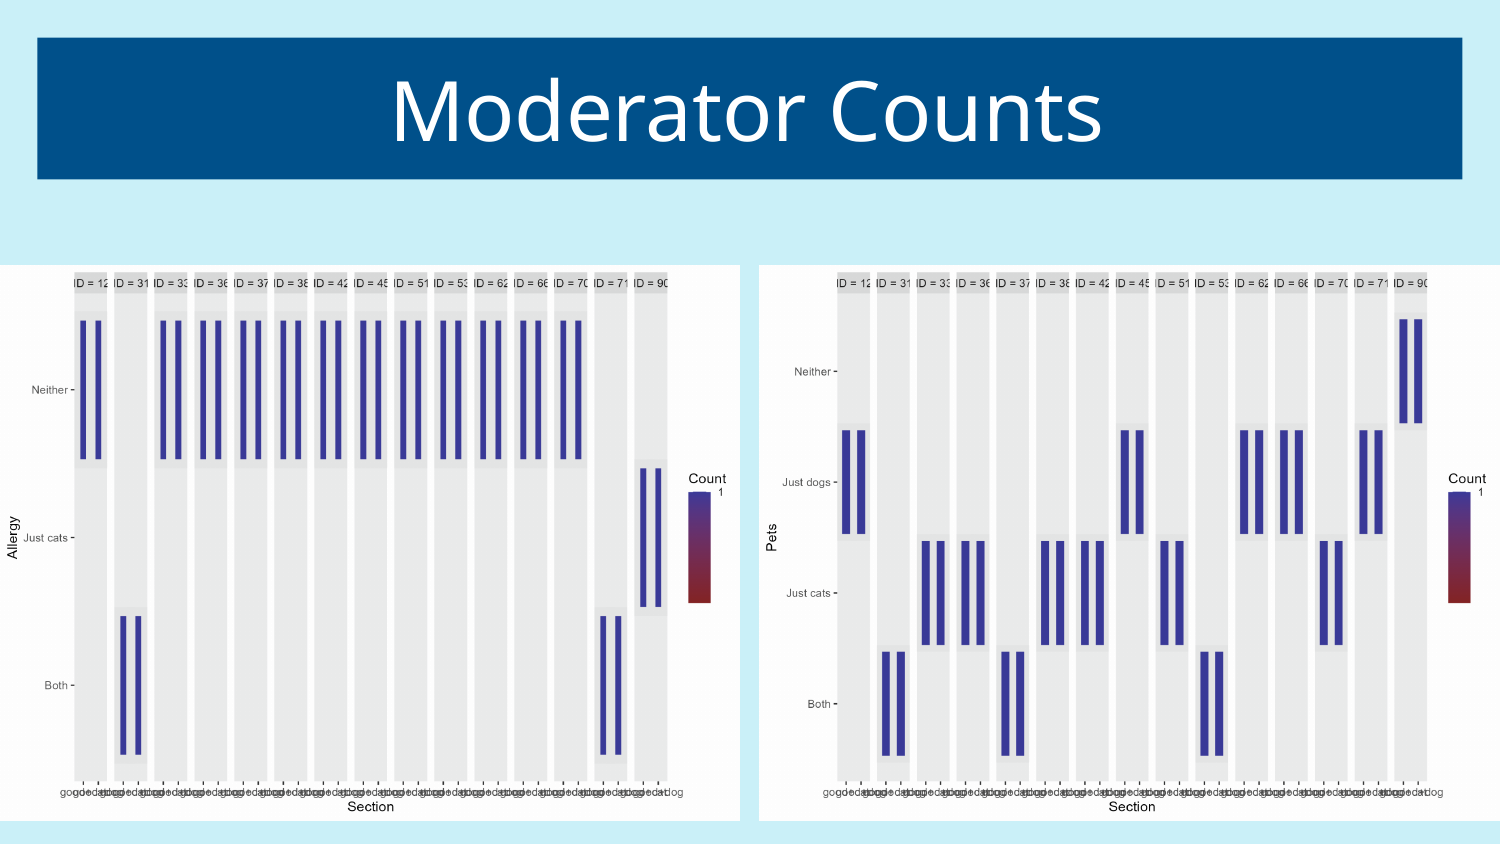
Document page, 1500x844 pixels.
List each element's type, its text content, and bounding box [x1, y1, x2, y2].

picture [0, 265, 741, 821]
picture [759, 265, 1500, 822]
title Moderator Counts [104, 37, 1390, 180]
